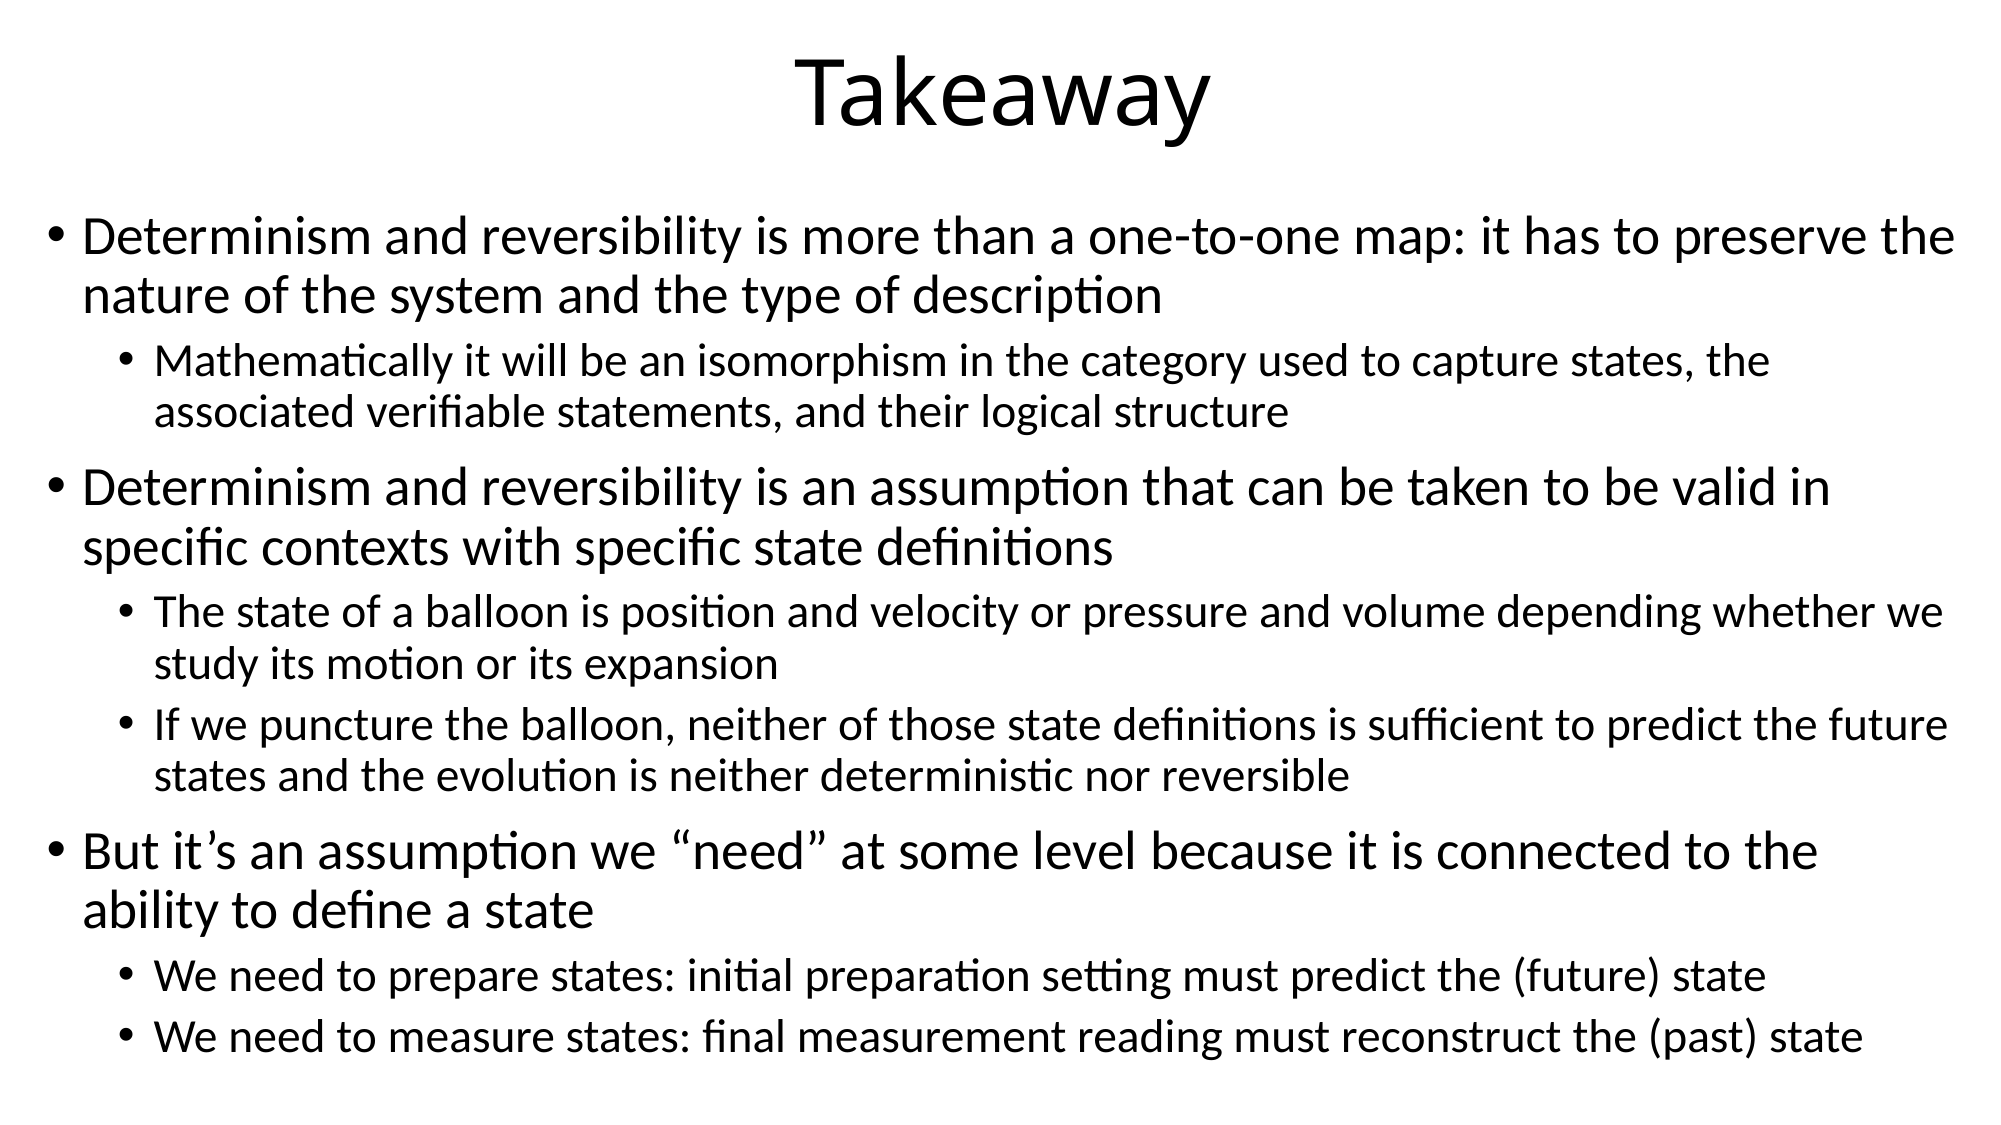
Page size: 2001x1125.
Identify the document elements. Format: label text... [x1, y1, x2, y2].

list Determinism and reversibility is more than a one-to-one map: it has to preserve the nature of the system and the type of description Mathematically it will be an isomorphism in the category used to capture states, the associated verifiable statements, and their logical structure Determinism and reversibility is an assumption that can be taken to be valid in specific contexts with specific state definitions The state of a balloon is position and velocity or pressure and volume depending whether we study its motion or its expansion If we puncture the balloon, neither of those state definitions is sufficient to predict the future states and the evolution is neither deterministic nor reversible But it’s an assumption we “need” at some level because it is connected to the ability to define a state We need to prepare states: initial preparation setting must predict the (future) state We need to measure states: final measurement reading must reconstruct the (past) state [31, 199, 1975, 1082]
title Takeaway [31, 22, 1975, 170]
